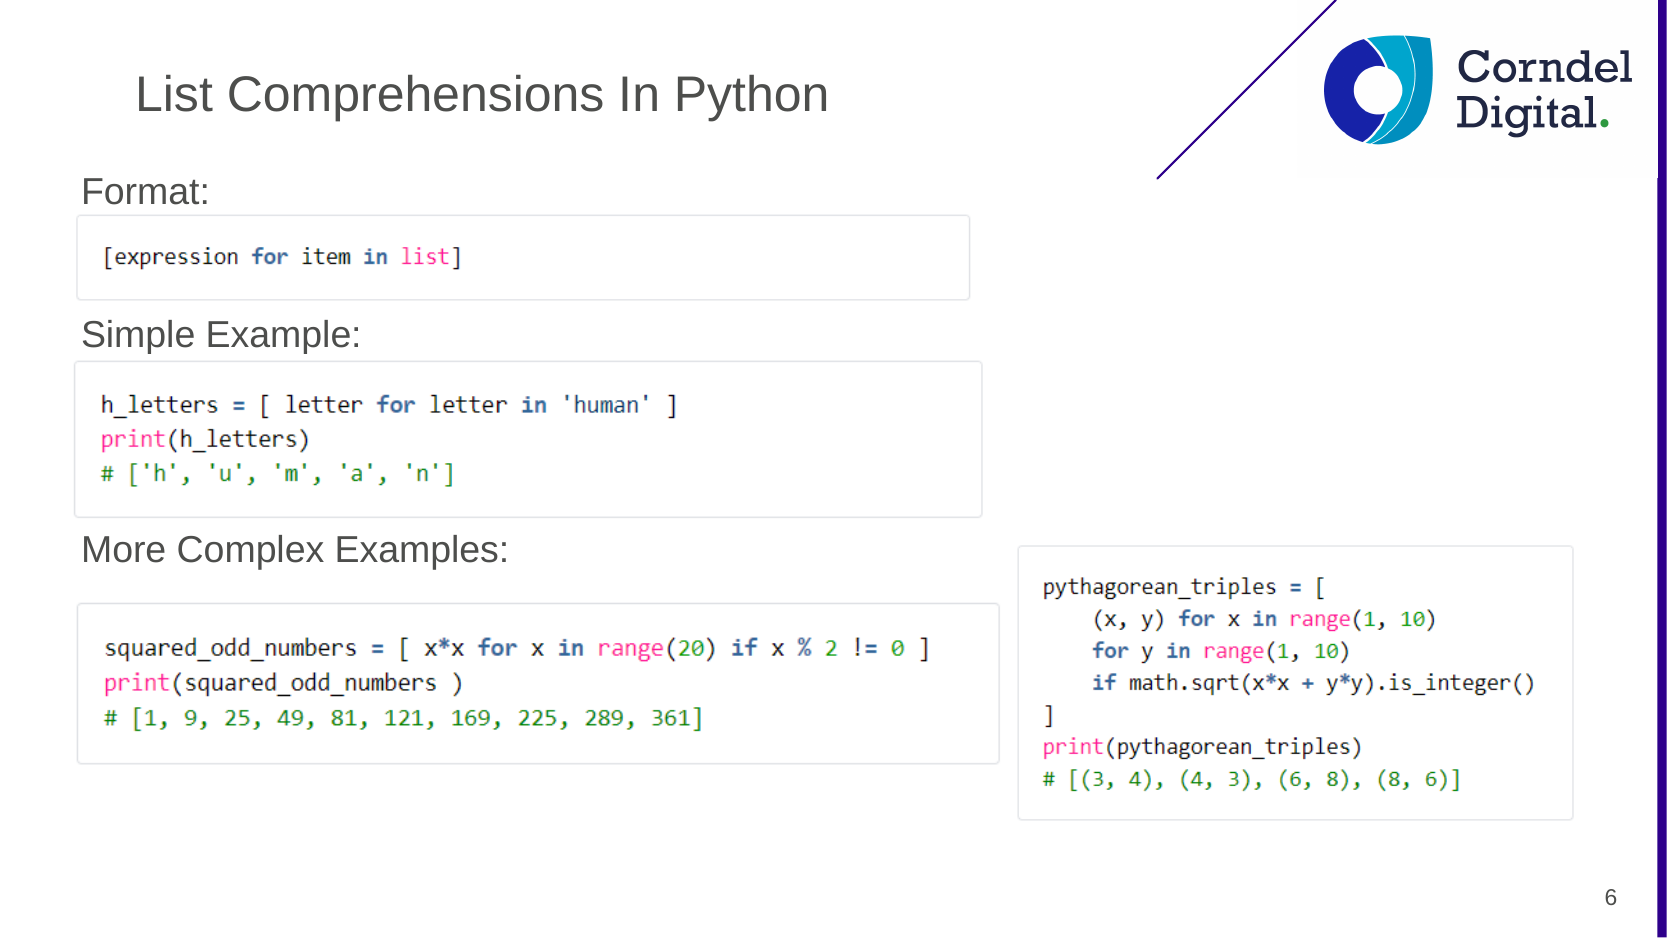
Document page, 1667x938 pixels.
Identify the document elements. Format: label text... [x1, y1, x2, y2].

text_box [1157, 0, 1336, 179]
picture [1336, 0, 1658, 179]
picture [1010, 534, 1584, 827]
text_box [65, 164, 1198, 773]
text_box List Comprehensions In Python [120, 60, 1157, 117]
slide_number 6 [1219, 874, 1633, 913]
